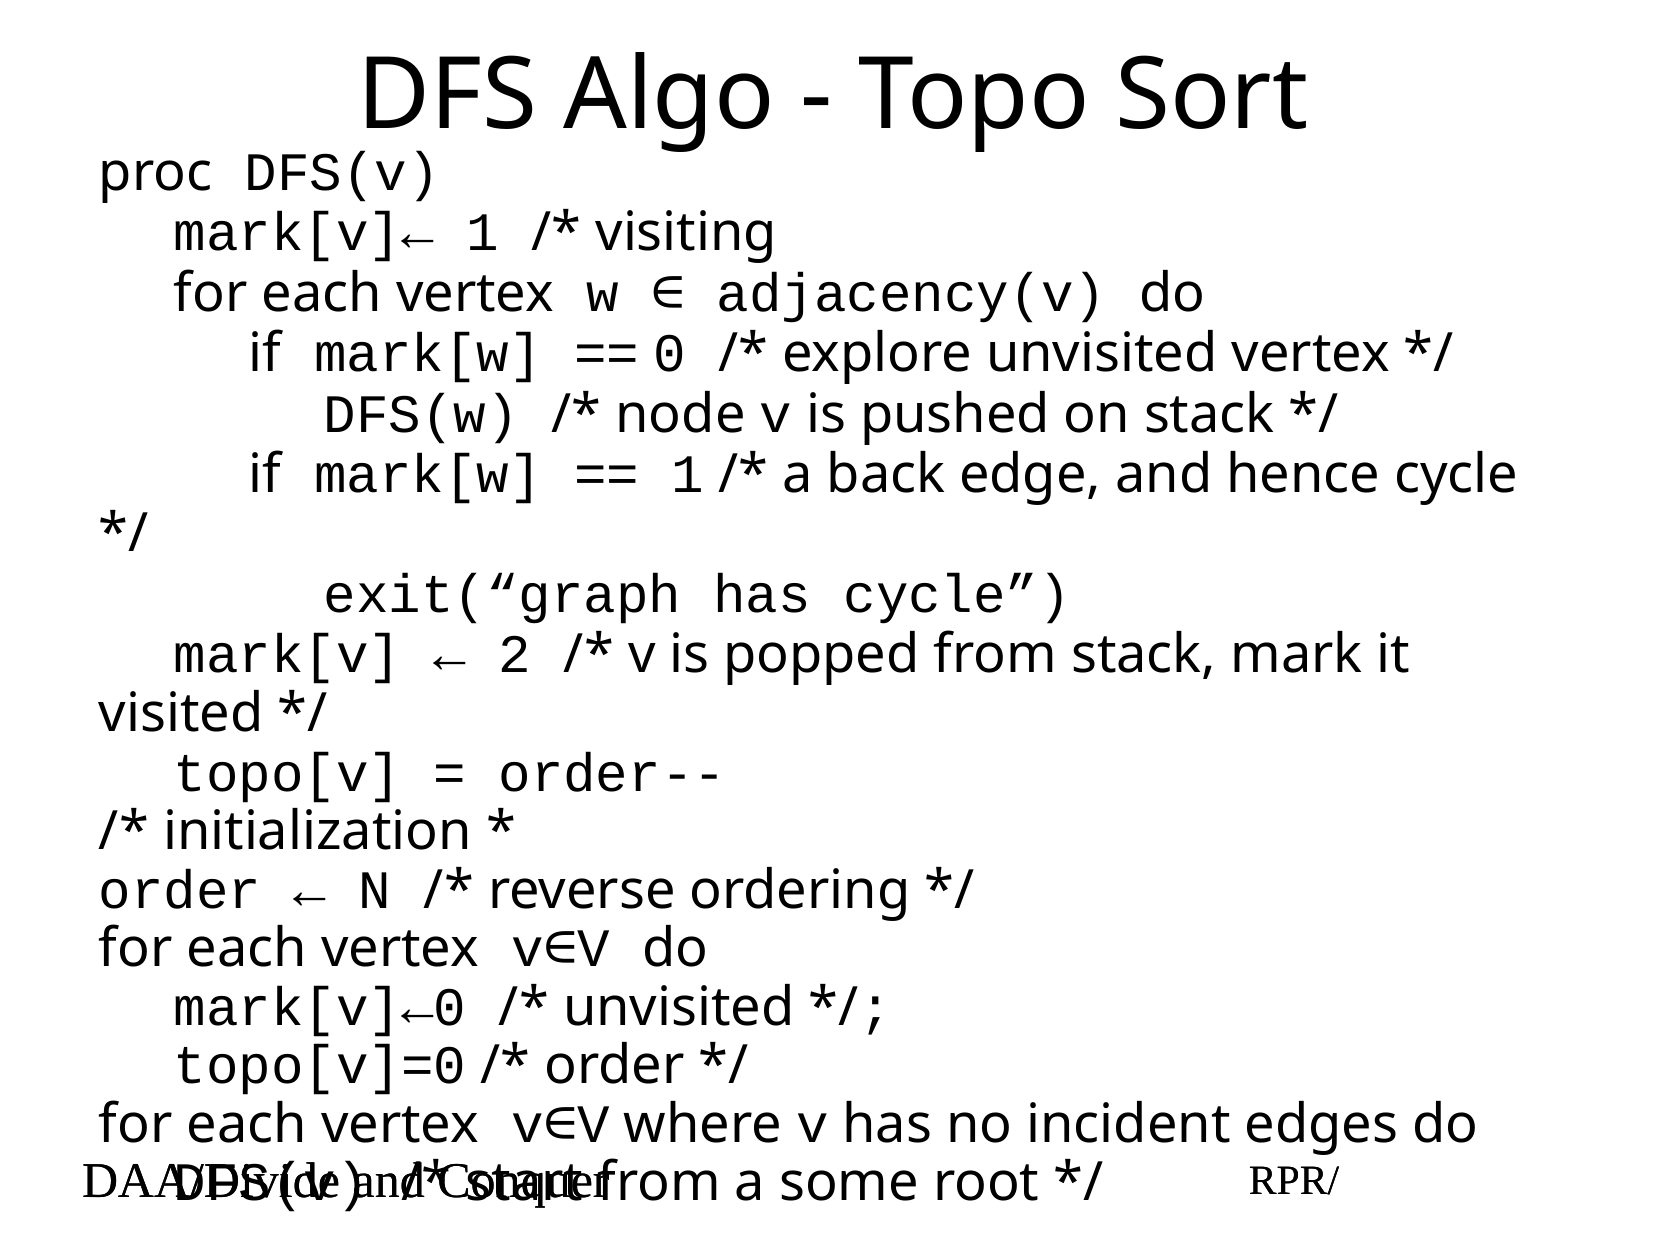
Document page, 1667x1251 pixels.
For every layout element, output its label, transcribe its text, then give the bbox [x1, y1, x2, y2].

text_box RPR/ [1233, 1144, 1354, 1211]
text_box DAA/Divide and Conquer [67, 1139, 625, 1217]
title DFS Algo - Topo Sort [124, 9, 1543, 134]
list proc DFS(v) mark[v]← 1 /* visiting for each vertex w ∈ adjacency(v) do if mark[w] == 0 /* explore unvisited vertex */ DFS(w) /* node v is pushed on stack */ if mark[w] == 1 /* a back edge, and hence cycle */ exit(“graph has cycle”) mark[v] ← 2 /* v is popped from stack, mark it visited */ topo[v] = order-- /* initialization * order ← N /* reverse ordering */ for each vertex v∈V do mark[v]←0 /* unvisited */; topo[v]=0 /* order */ for each vertex v∈V where v has no incident edges do DFS(v) /* start from a some root */ [90, 134, 1577, 1142]
